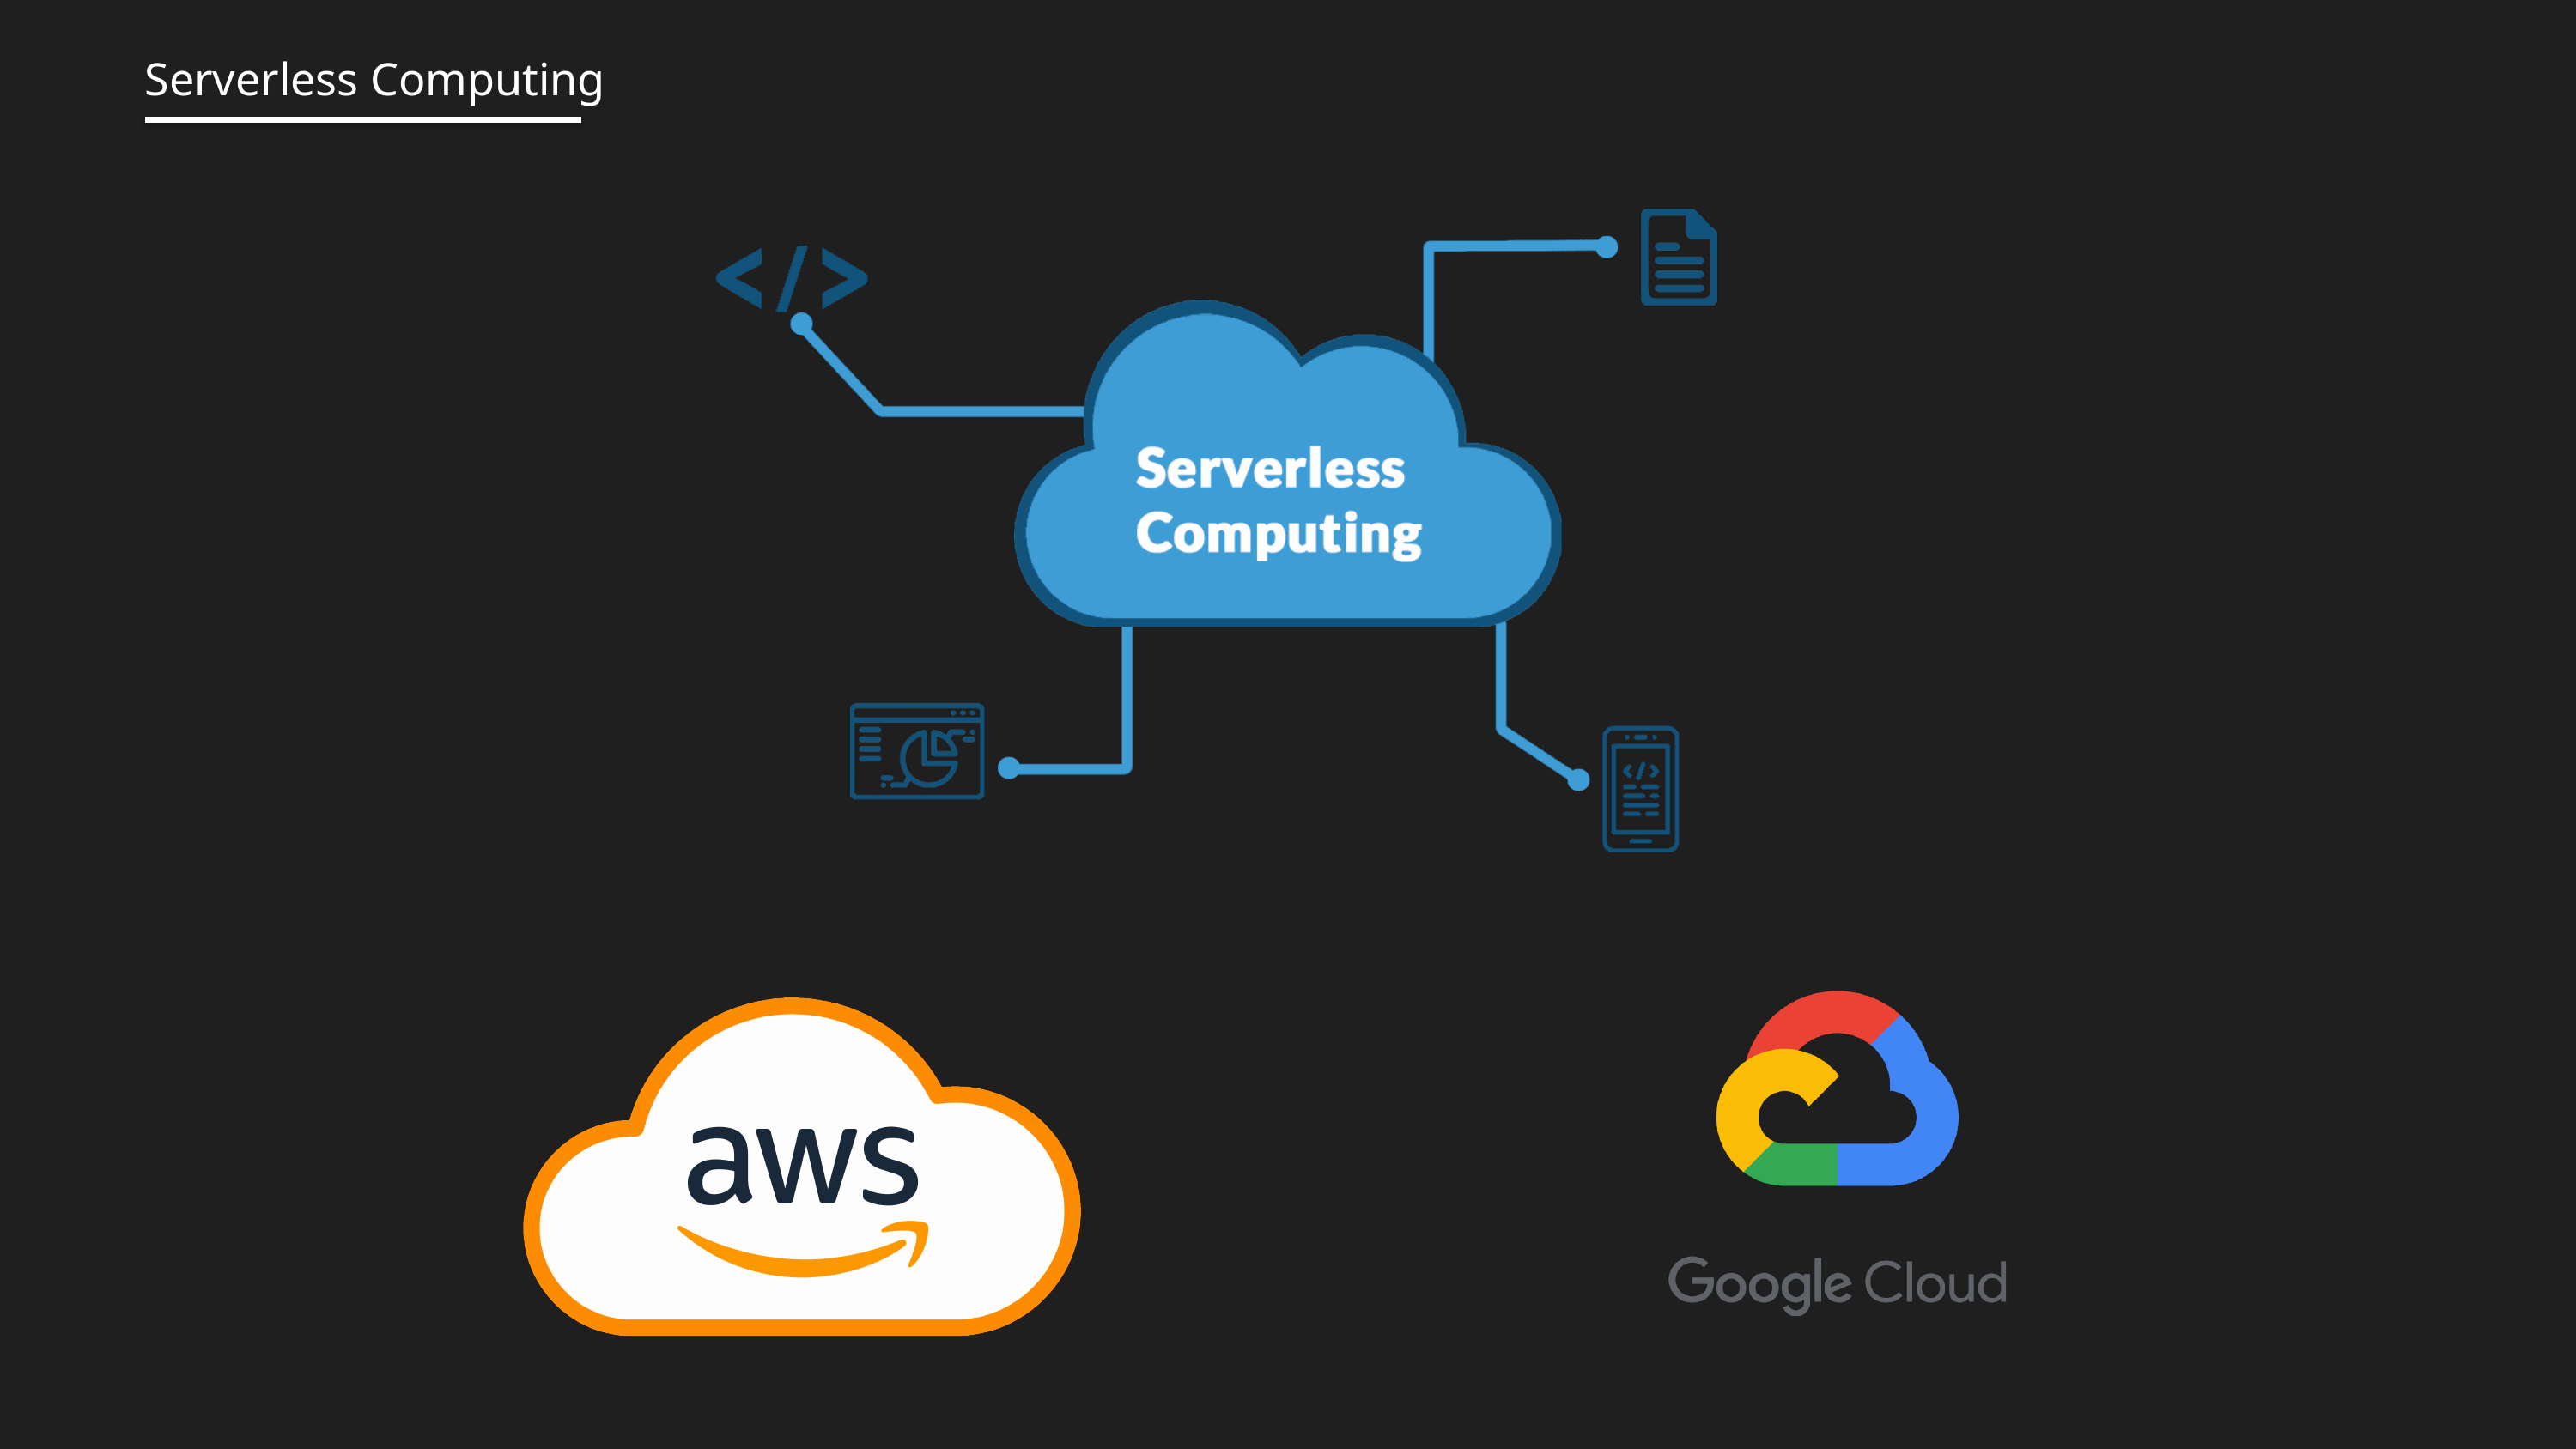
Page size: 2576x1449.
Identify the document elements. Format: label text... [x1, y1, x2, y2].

text_box Serverless Computing [144, 61, 952, 105]
picture [680, 187, 1896, 867]
picture [1461, 941, 2215, 1365]
picture [490, 991, 1115, 1343]
